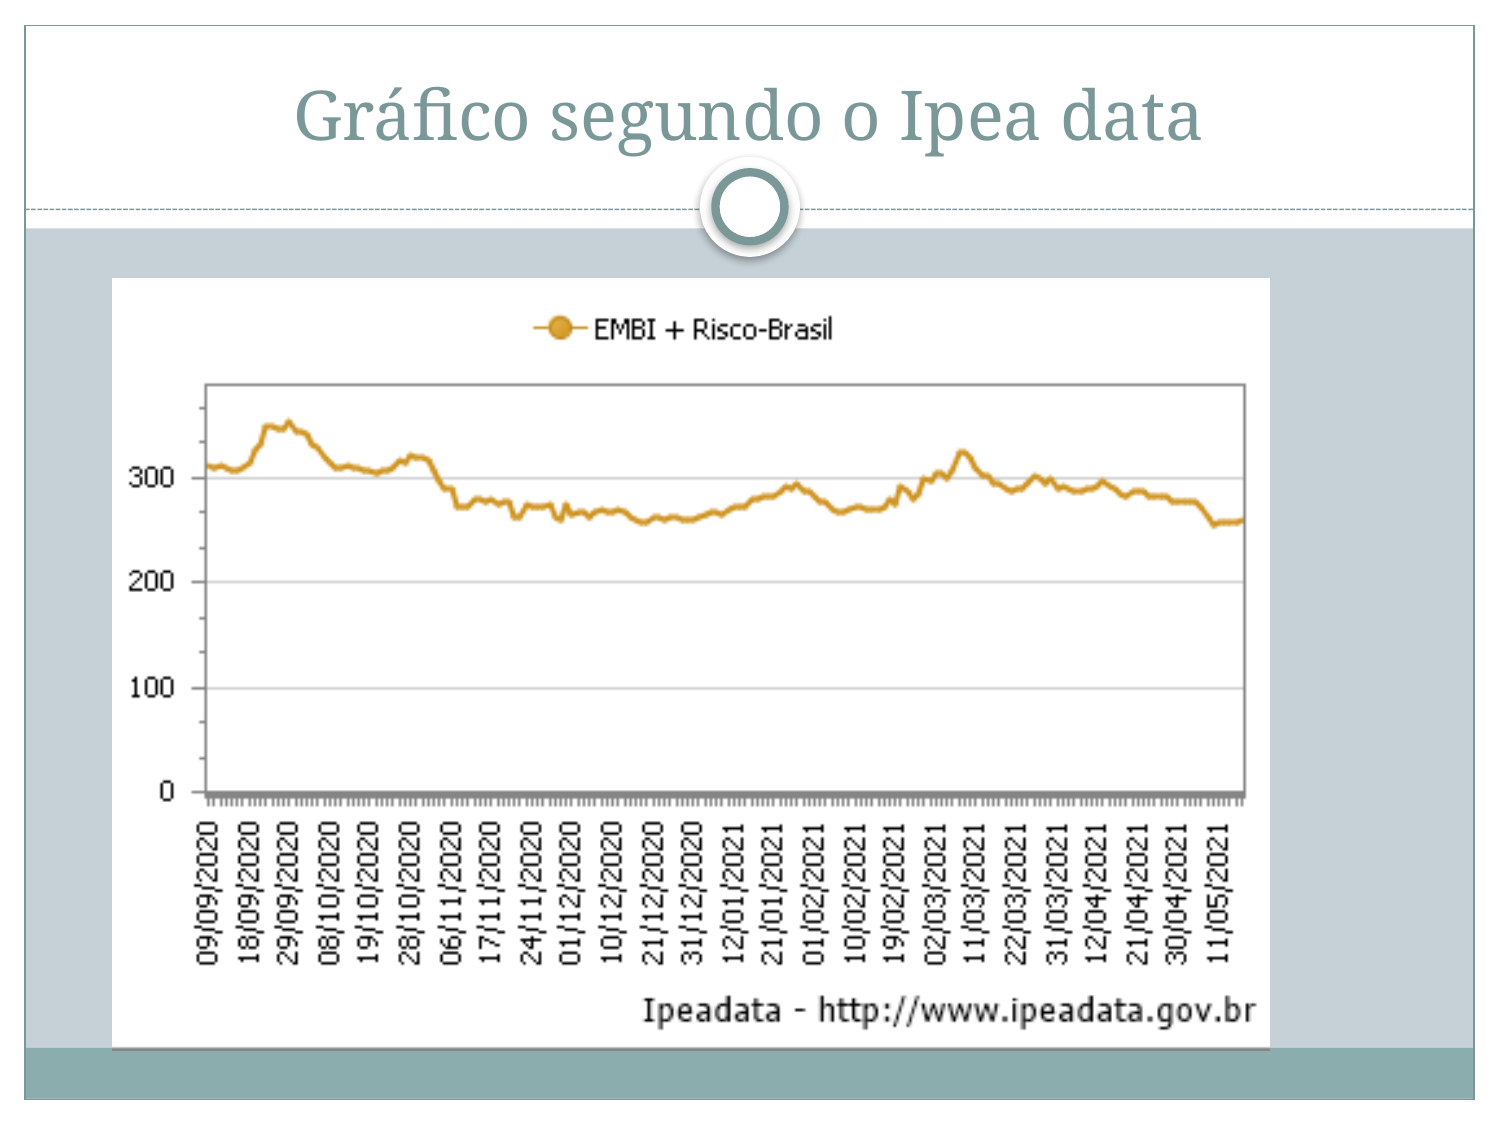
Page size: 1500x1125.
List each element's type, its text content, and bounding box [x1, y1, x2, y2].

title Gráfico segundo o Ipea data [49, 37, 1450, 162]
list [111, 278, 1270, 1051]
